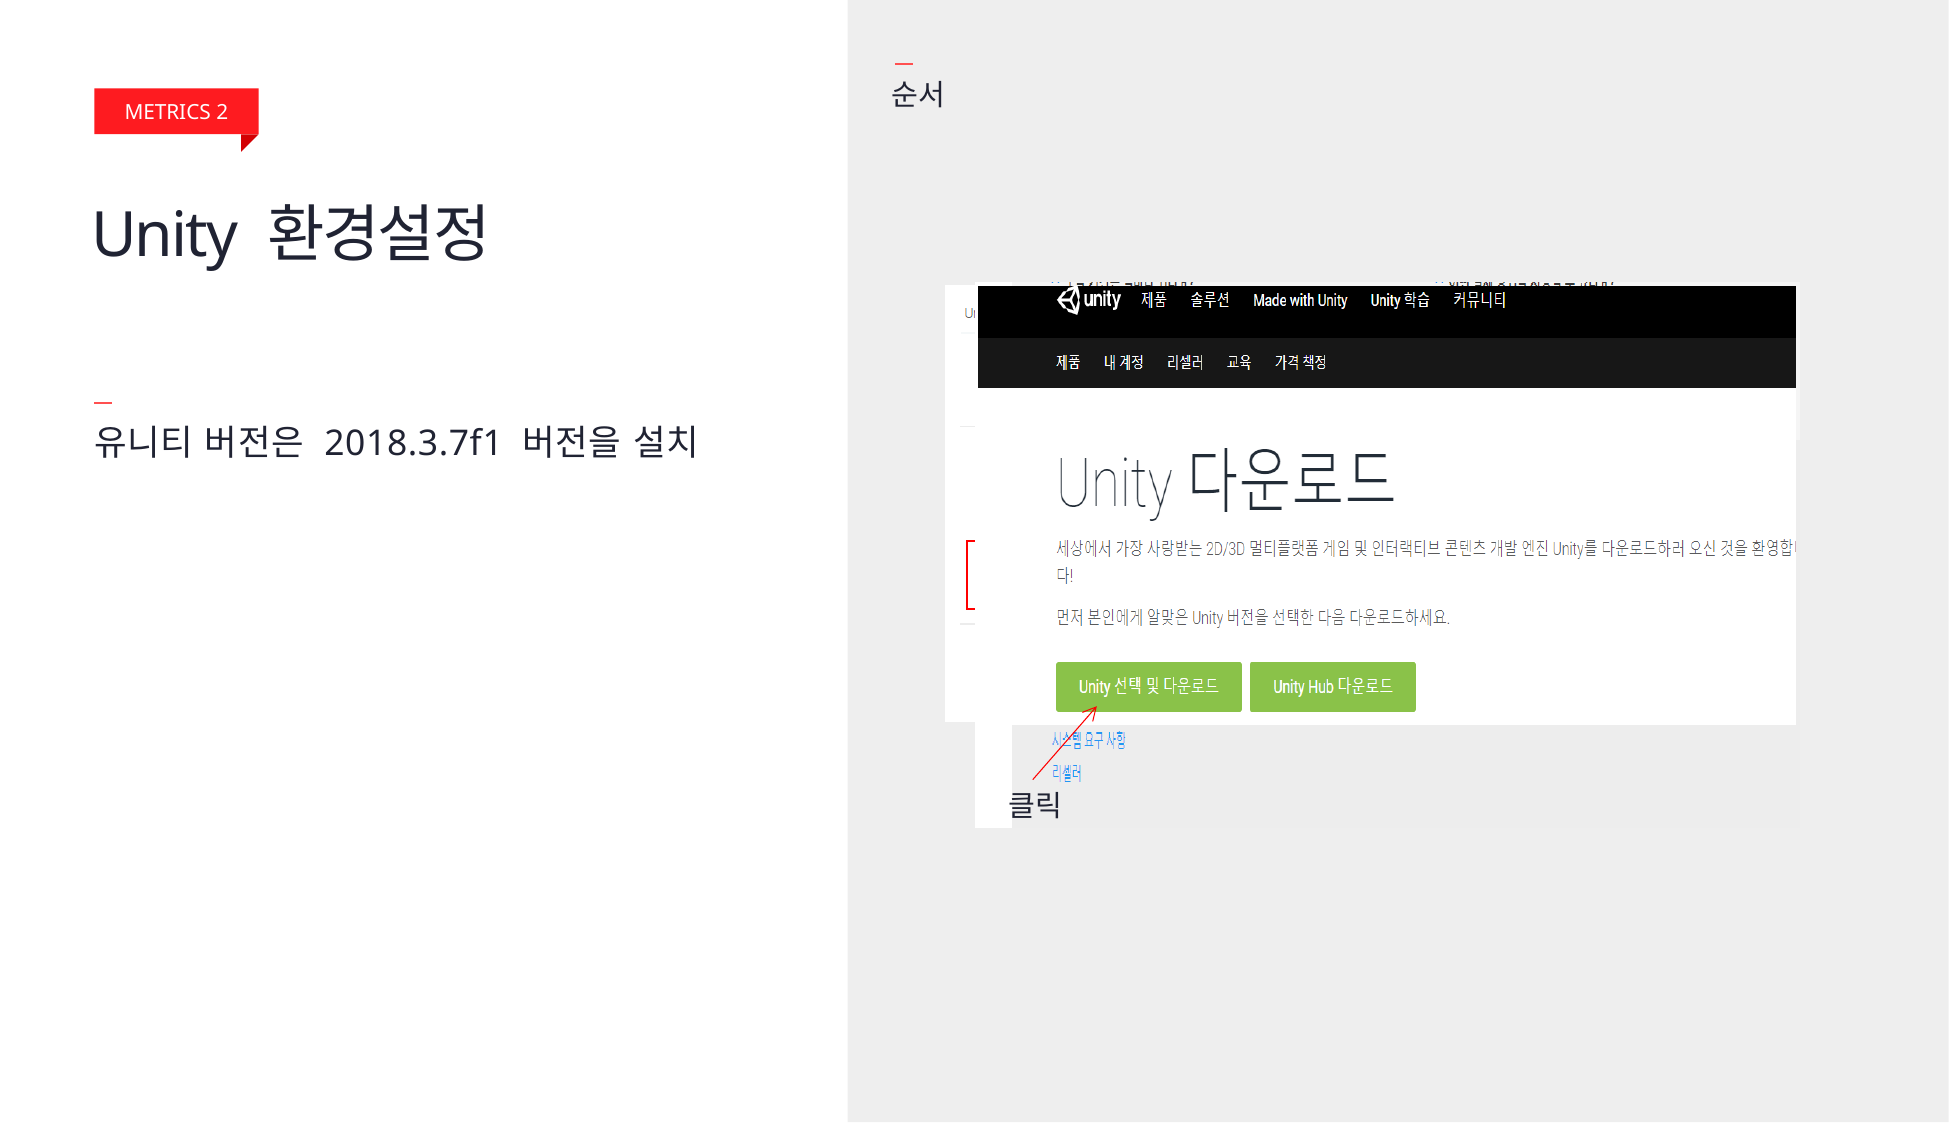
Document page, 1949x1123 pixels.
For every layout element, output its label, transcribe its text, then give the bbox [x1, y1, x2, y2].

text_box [94, 403, 810, 463]
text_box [945, 285, 974, 722]
text_box Unity 환경설정 [90, 194, 837, 270]
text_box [94, 88, 259, 152]
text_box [978, 286, 1796, 823]
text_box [891, 64, 1208, 112]
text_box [974, 282, 1800, 828]
